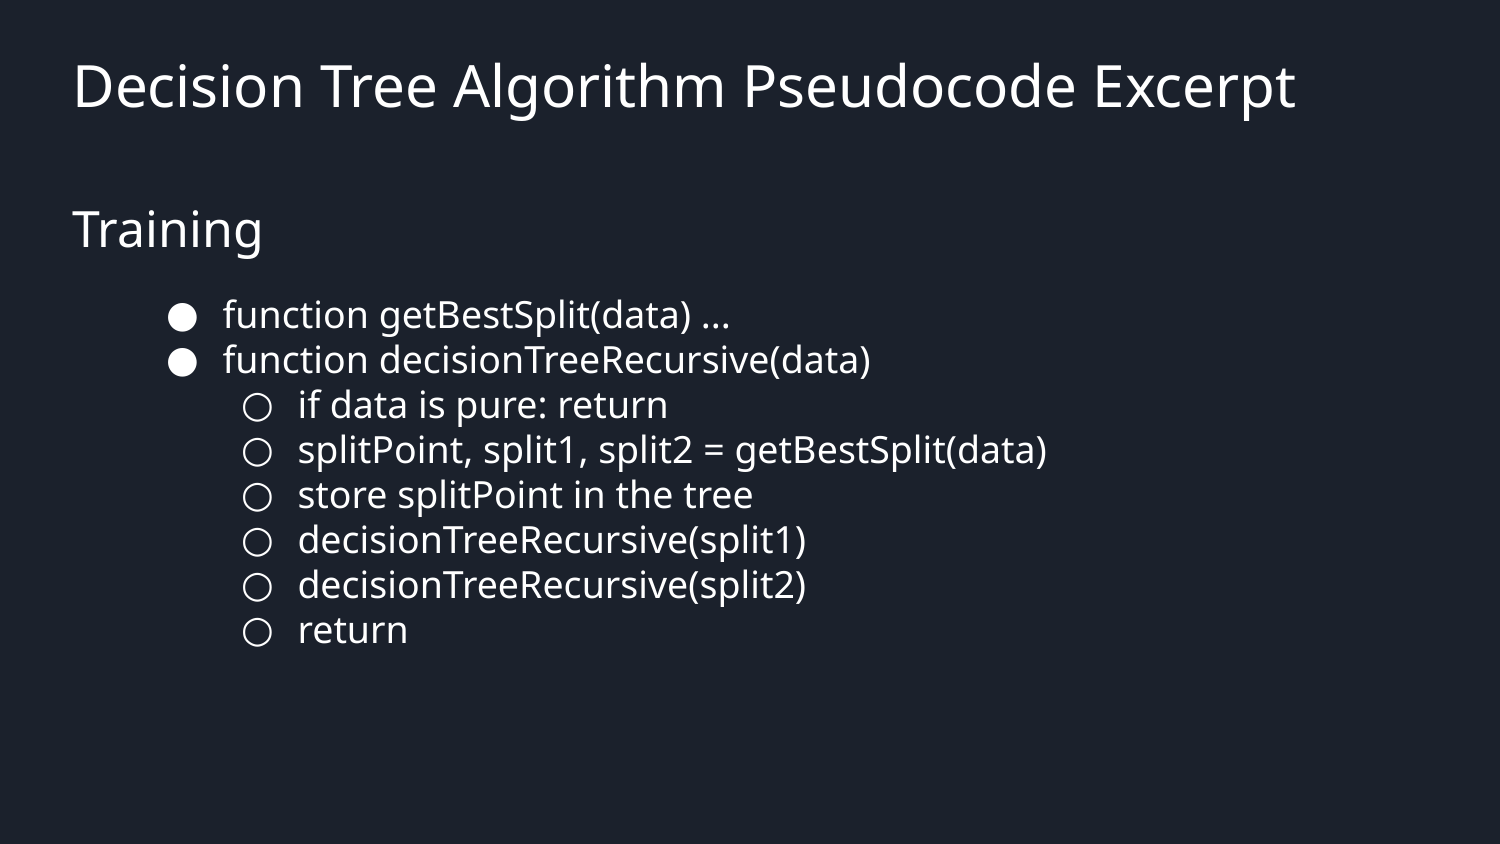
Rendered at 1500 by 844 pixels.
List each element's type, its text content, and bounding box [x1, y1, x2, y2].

title Decision Tree Algorithm Pseudocode Excerpt [57, 34, 1486, 124]
list Training function getBestSplit(data) ... function decisionTreeRecursive(data) if data is pure: return splitPoint, split1, split2 = getBestSplit(data) store splitPoint in the tree decisionTreeRecursive(split1) decisionTreeRecursive(split2) return [57, 182, 1448, 662]
